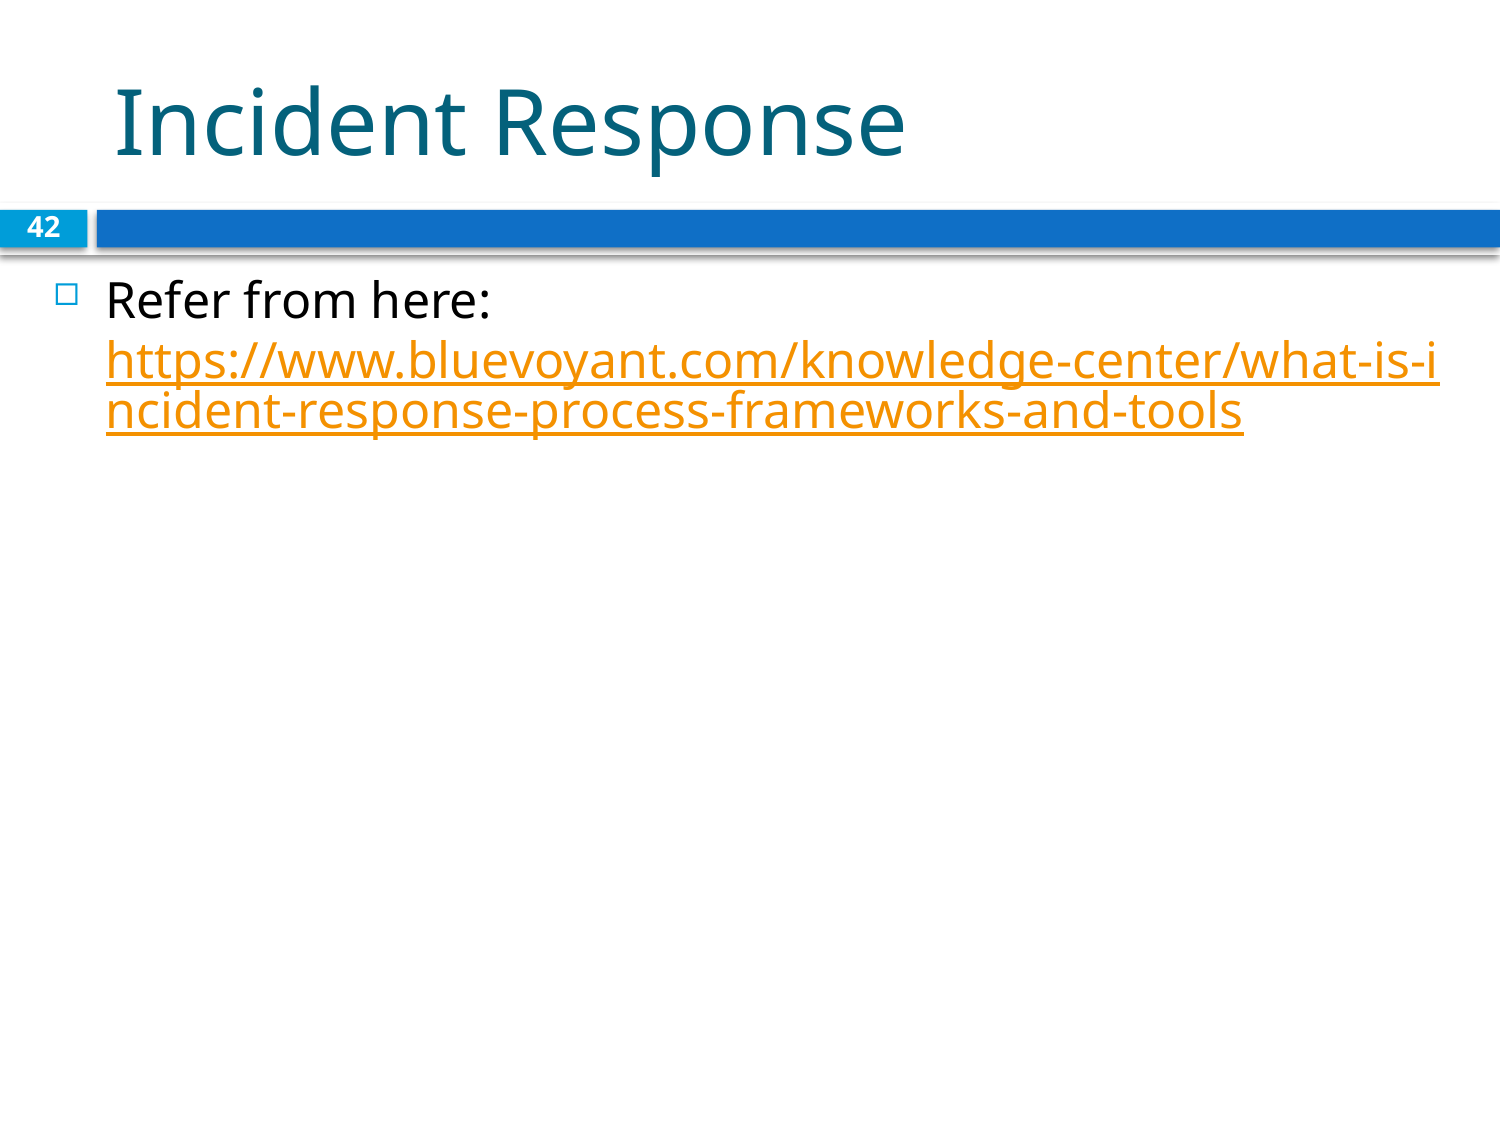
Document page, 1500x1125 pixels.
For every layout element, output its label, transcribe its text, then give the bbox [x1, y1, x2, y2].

title Incident Response [99, 37, 1438, 201]
slide_number 42 [0, 208, 88, 249]
list Refer from here: https://www.bluevoyant.com/knowledge-center/what-is-incident-response-process-frameworks-and-tools [38, 260, 1479, 1105]
